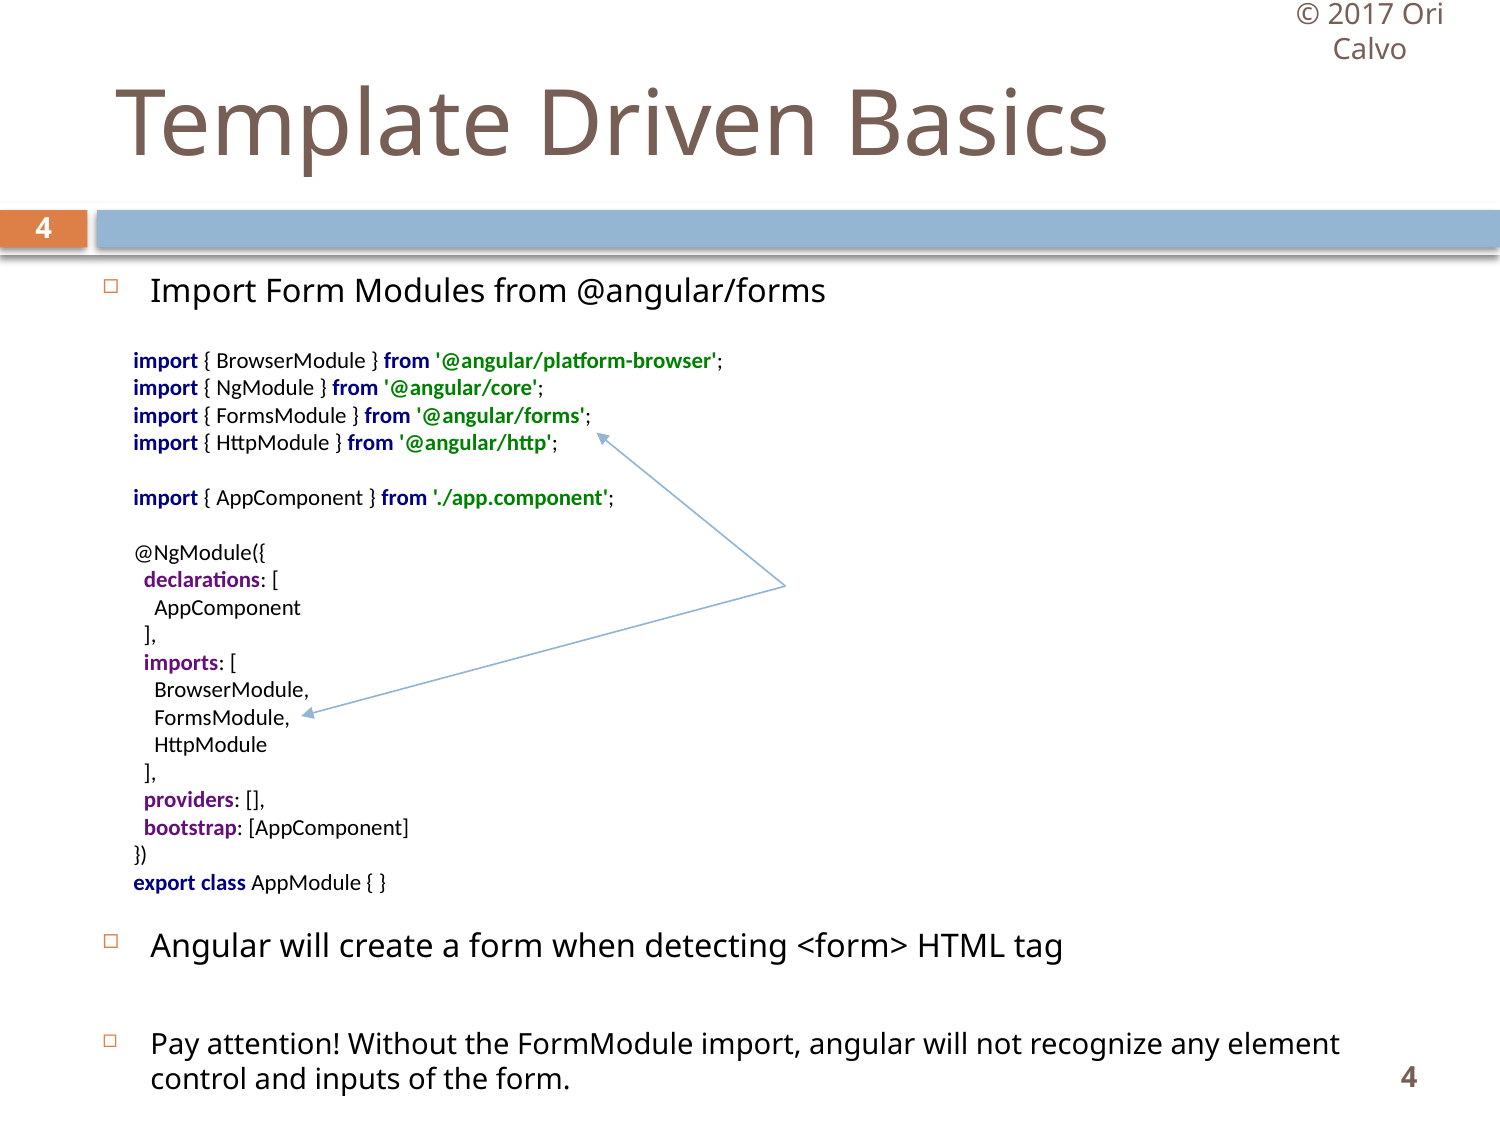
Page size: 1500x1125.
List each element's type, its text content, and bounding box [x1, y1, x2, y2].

slide_number 4 [0, 208, 88, 249]
text_box import { BrowserModule } from '@angular/platform-browser'; import { NgModule } from '@angular/core'; import { FormsModule } from '@angular/forms'; import { HttpModule } from '@angular/http'; import { AppComponent } from './app.component'; @NgModule({ declarations: [ AppComponent ], imports: [ BrowserModule, FormsModule, HttpModule ], providers: [], bootstrap: [AppComponent] }) export class AppModule { } [118, 338, 769, 902]
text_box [300, 585, 786, 717]
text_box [596, 432, 786, 585]
list Import Form Modules from @angular/forms Angular will create a form when detecting <form> HTML tag Pay attention! Without the FormModule import, angular will not recognize any element control and inputs of the form. [87, 262, 1438, 1106]
footer © 2017 Ori Calvo [1240, 0, 1500, 60]
title Template Driven Basics [100, 37, 1438, 200]
